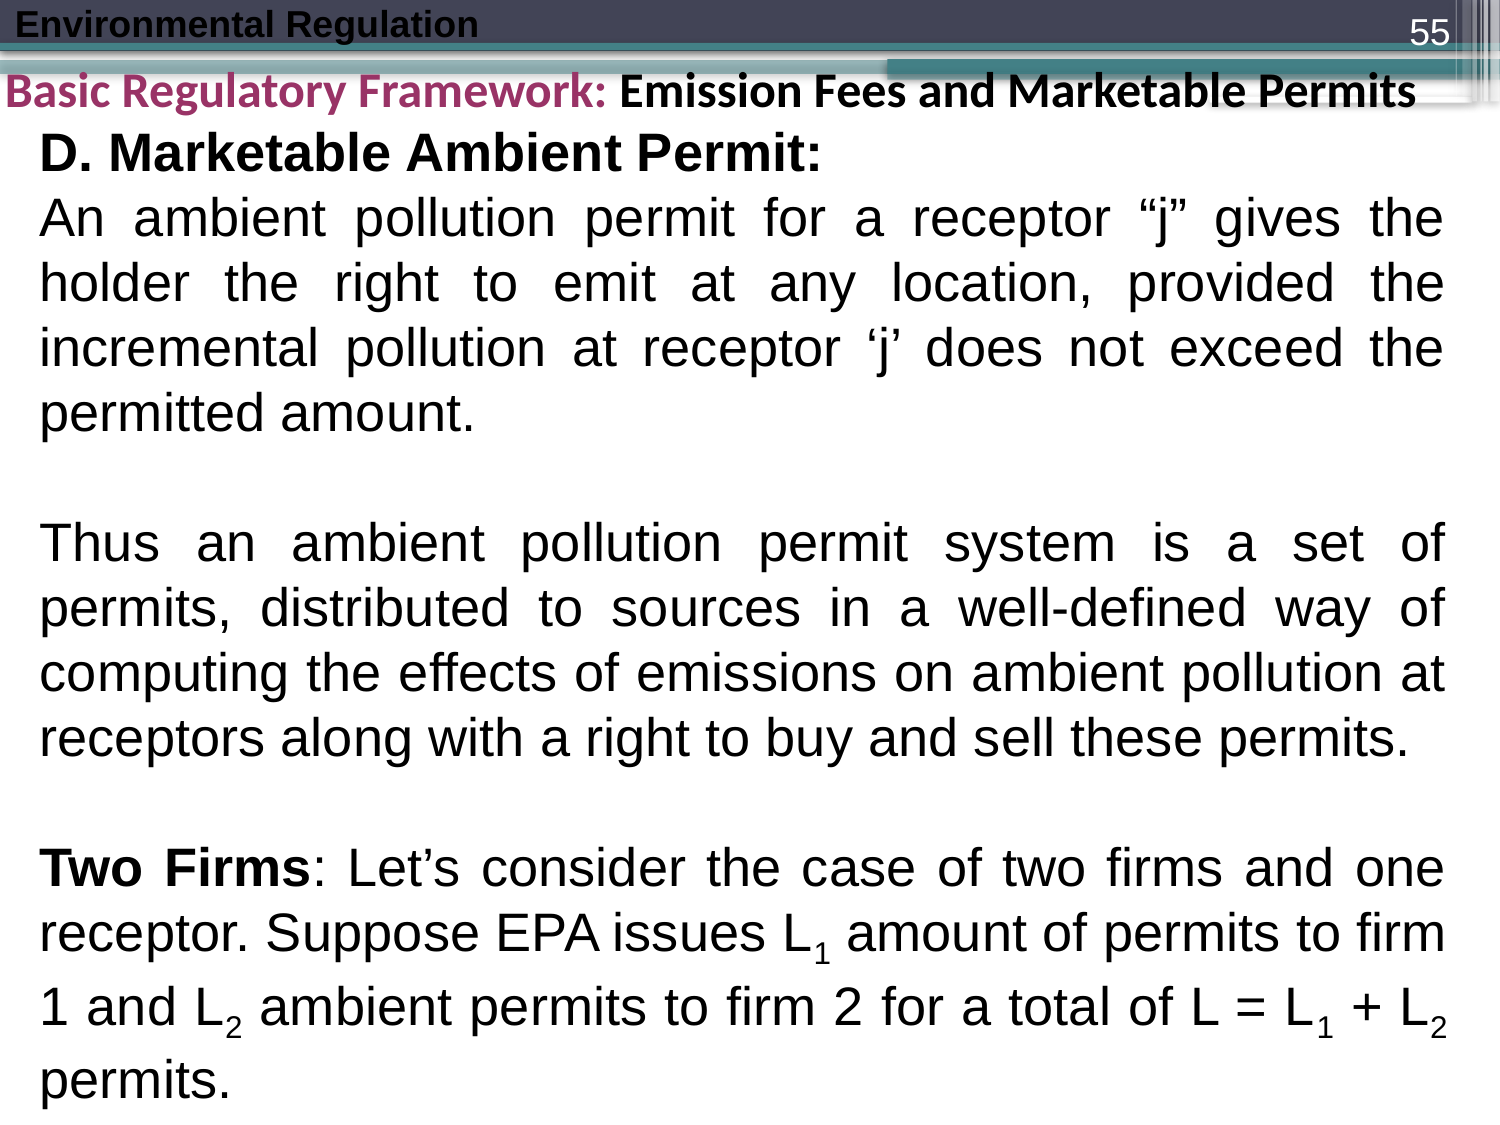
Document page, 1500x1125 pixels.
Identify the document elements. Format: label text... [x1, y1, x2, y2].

slide_number 55 [1340, 0, 1466, 31]
text_box Basic Regulatory Framework: Emission Fees and Marketable Permits [0, 31, 1490, 143]
text_box D. Marketable Ambient Permit: An ambient pollution permit for a receptor “j” gives the holder the right to emit at any location, provided the incremental pollution at receptor ‘j’ does not exceed the permitted amount. Thus an ambient pollution permit system is a set of permits, distributed to sources in a well-defined way of computing the effects of emissions on ambient pollution at receptors along with a right to buy and sell these permits. Two Firms: Let’s consider the case of two firms and one receptor. Suppose EPA issues L1 amount of permits to firm 1 and L2 ambient permits to firm 2 for a total of L = L1 + L2 permits. [24, 143, 1463, 1125]
